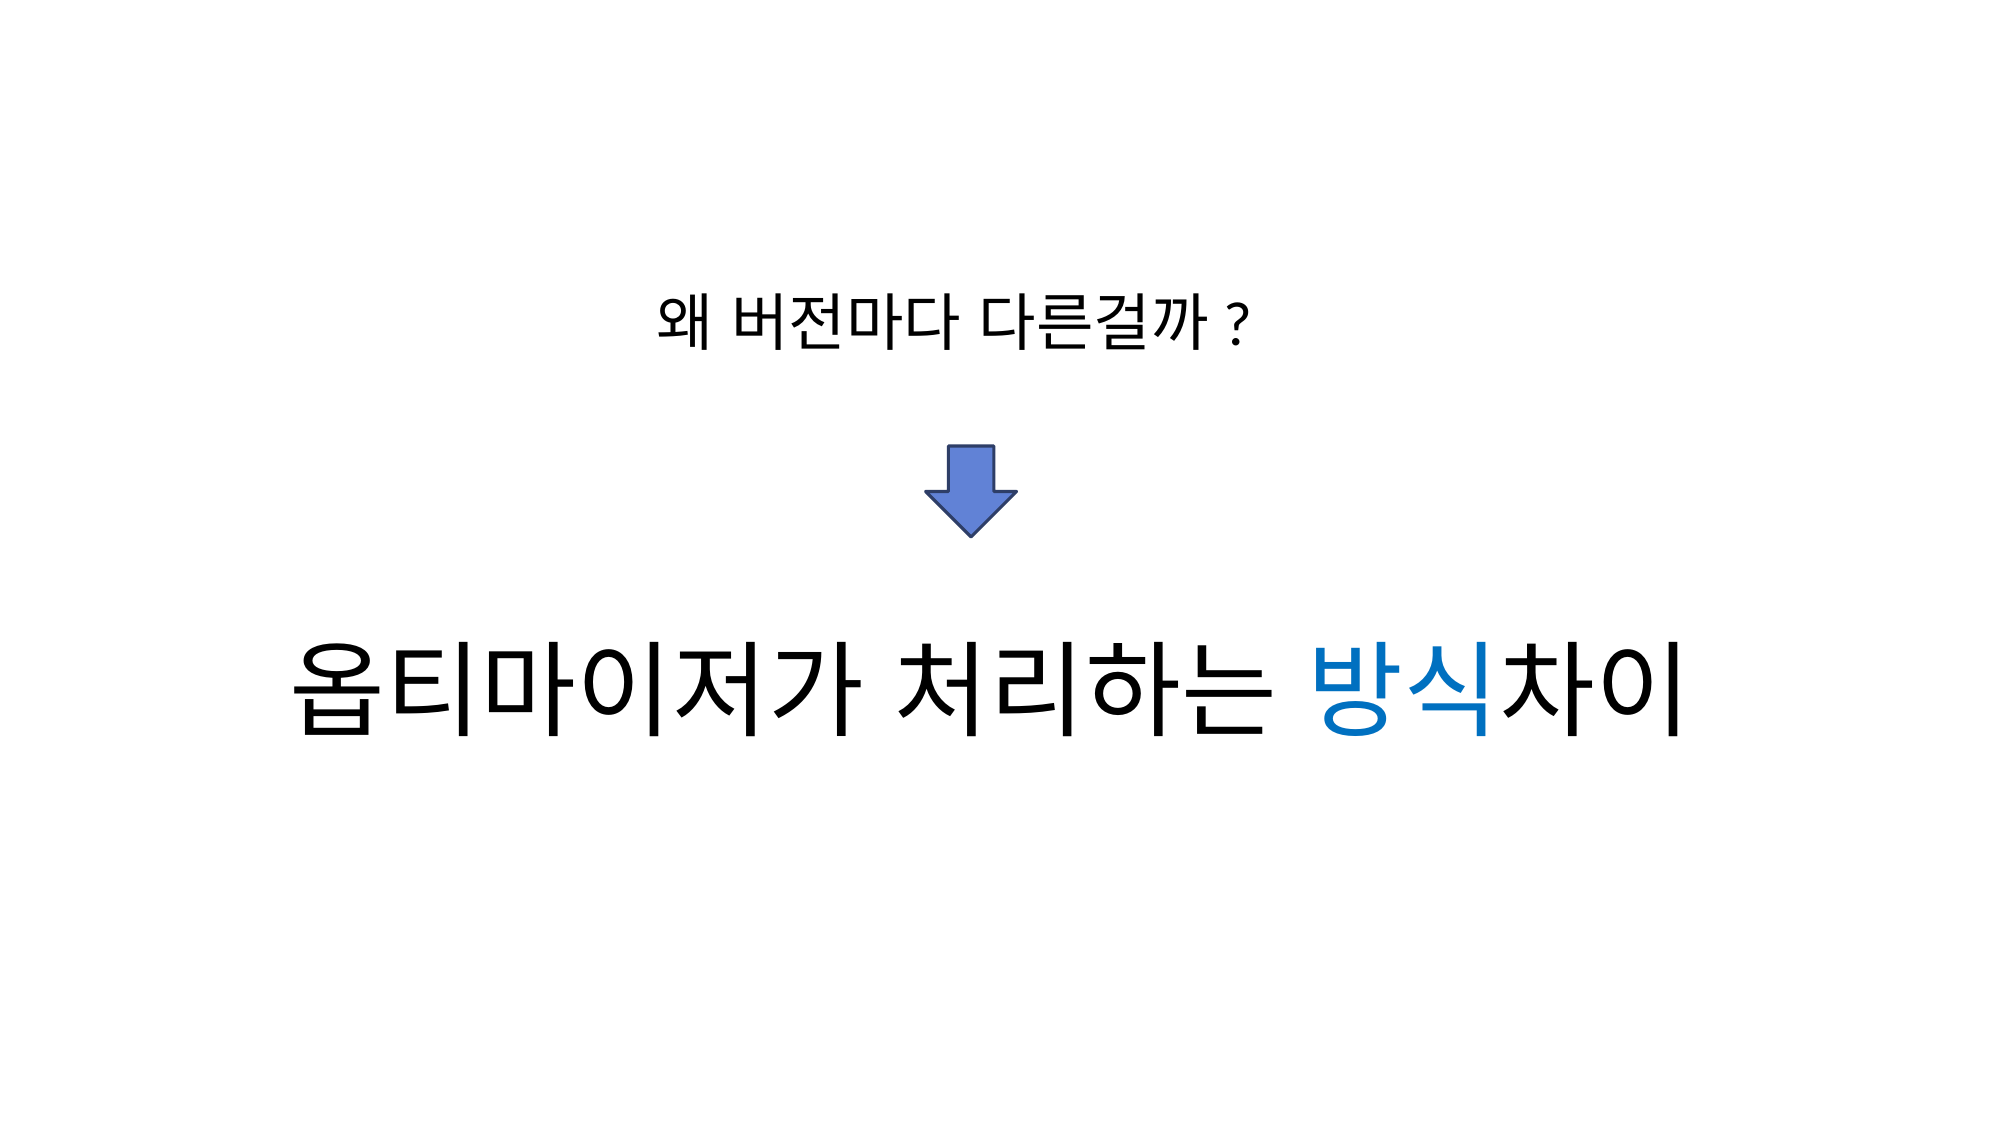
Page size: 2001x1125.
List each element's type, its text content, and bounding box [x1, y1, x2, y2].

text_box 옵티마이저가 처리하는 방식차이 [61, 616, 1920, 757]
text_box 왜 버전마다 다른걸까? [605, 275, 1304, 366]
text_box [925, 446, 1017, 537]
